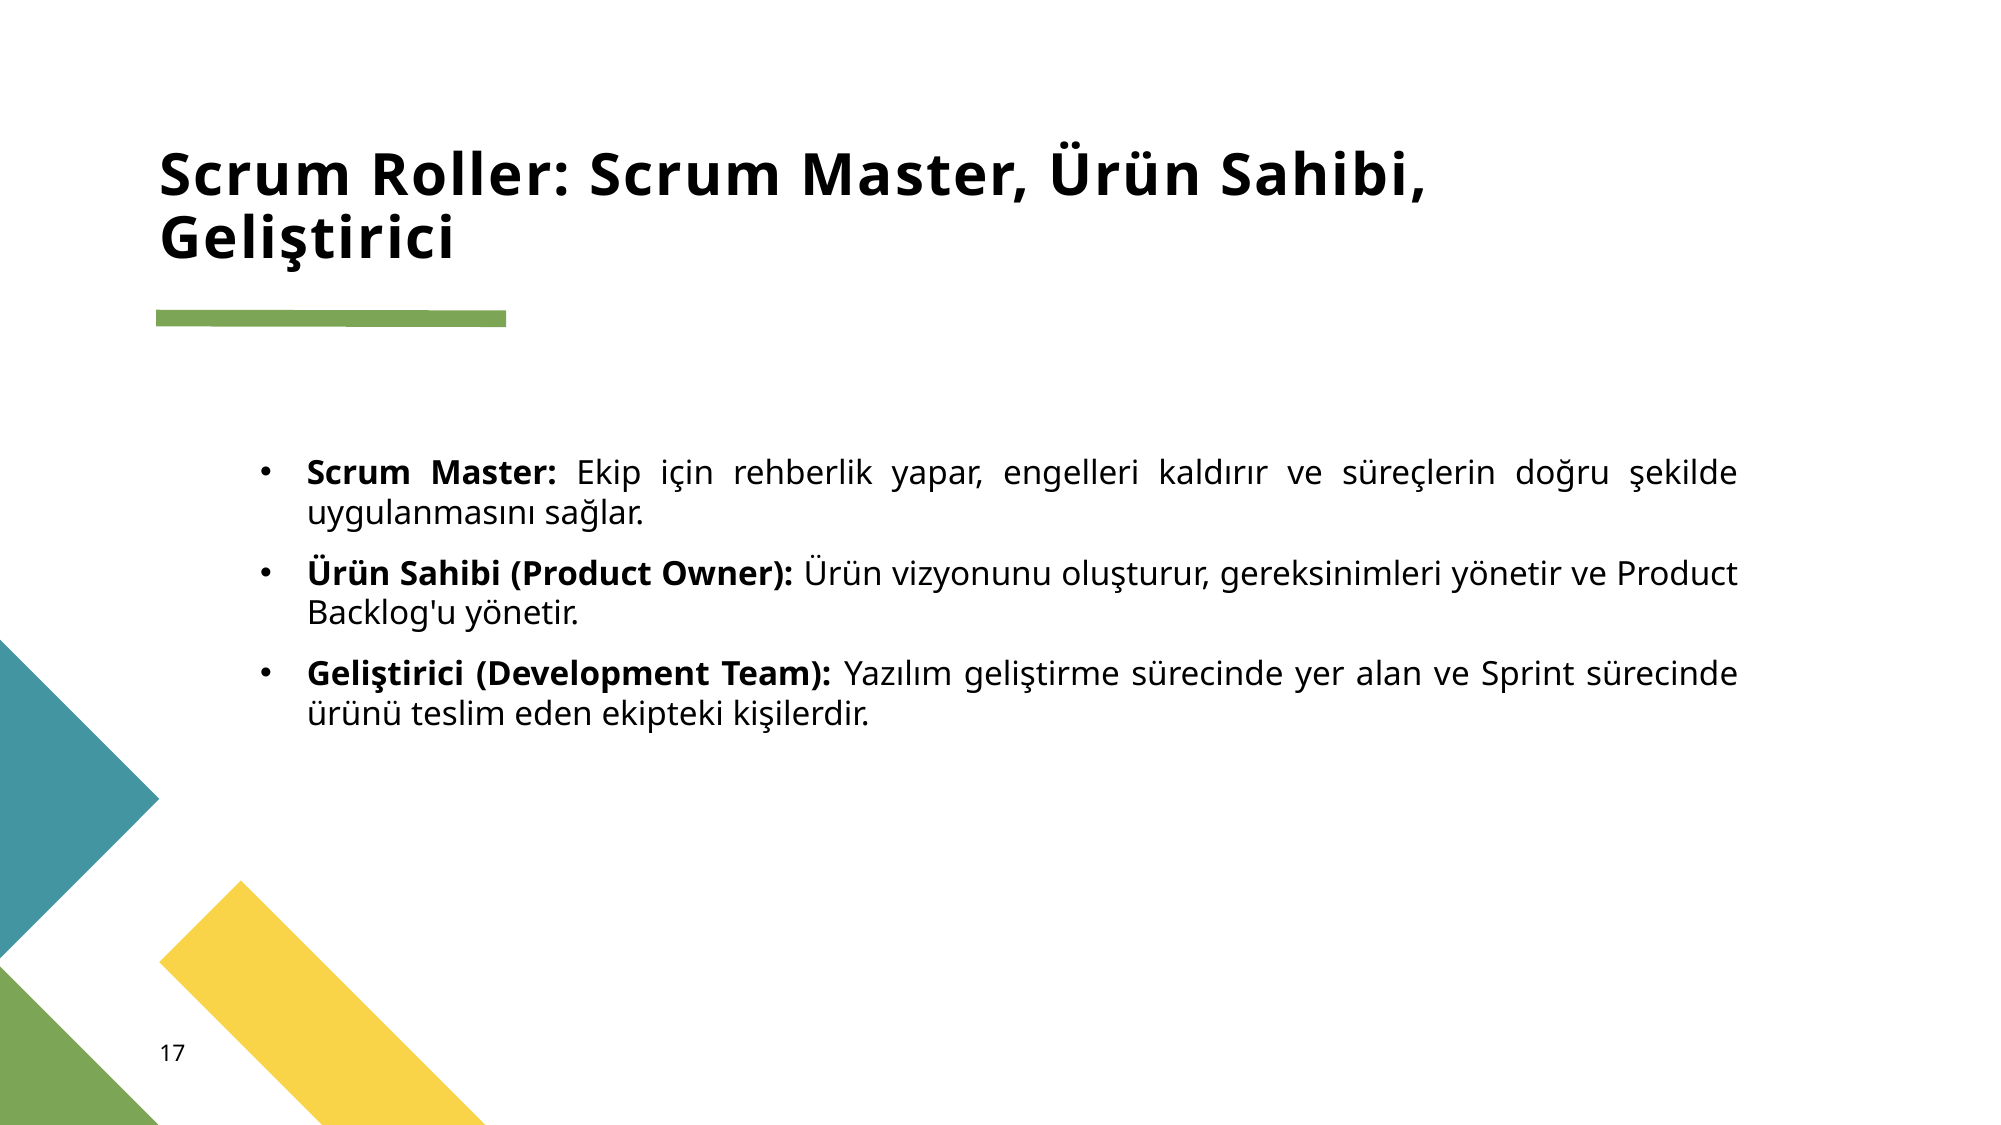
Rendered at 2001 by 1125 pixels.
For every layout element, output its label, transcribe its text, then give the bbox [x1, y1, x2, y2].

slide_number 17 [159, 1038, 246, 1080]
list Scrum Master: Ekip için rehberlik yapar, engelleri kaldırır ve süreçlerin doğru şekilde uygulanmasını sağlar. Ürün Sahibi (Product Owner): Ürün vizyonunu oluşturur, gereksinimleri yönetir ve Product Backlog'u yönetir. Geliştirici (Development Team): Yazılım geliştirme sürecinde yer alan ve Sprint sürecinde ürünü teslim eden ekipteki kişilerdir. [260, 451, 1740, 873]
title Scrum Roller: Scrum Master, Ürün Sahibi, Geliştirici [159, 170, 1691, 272]
